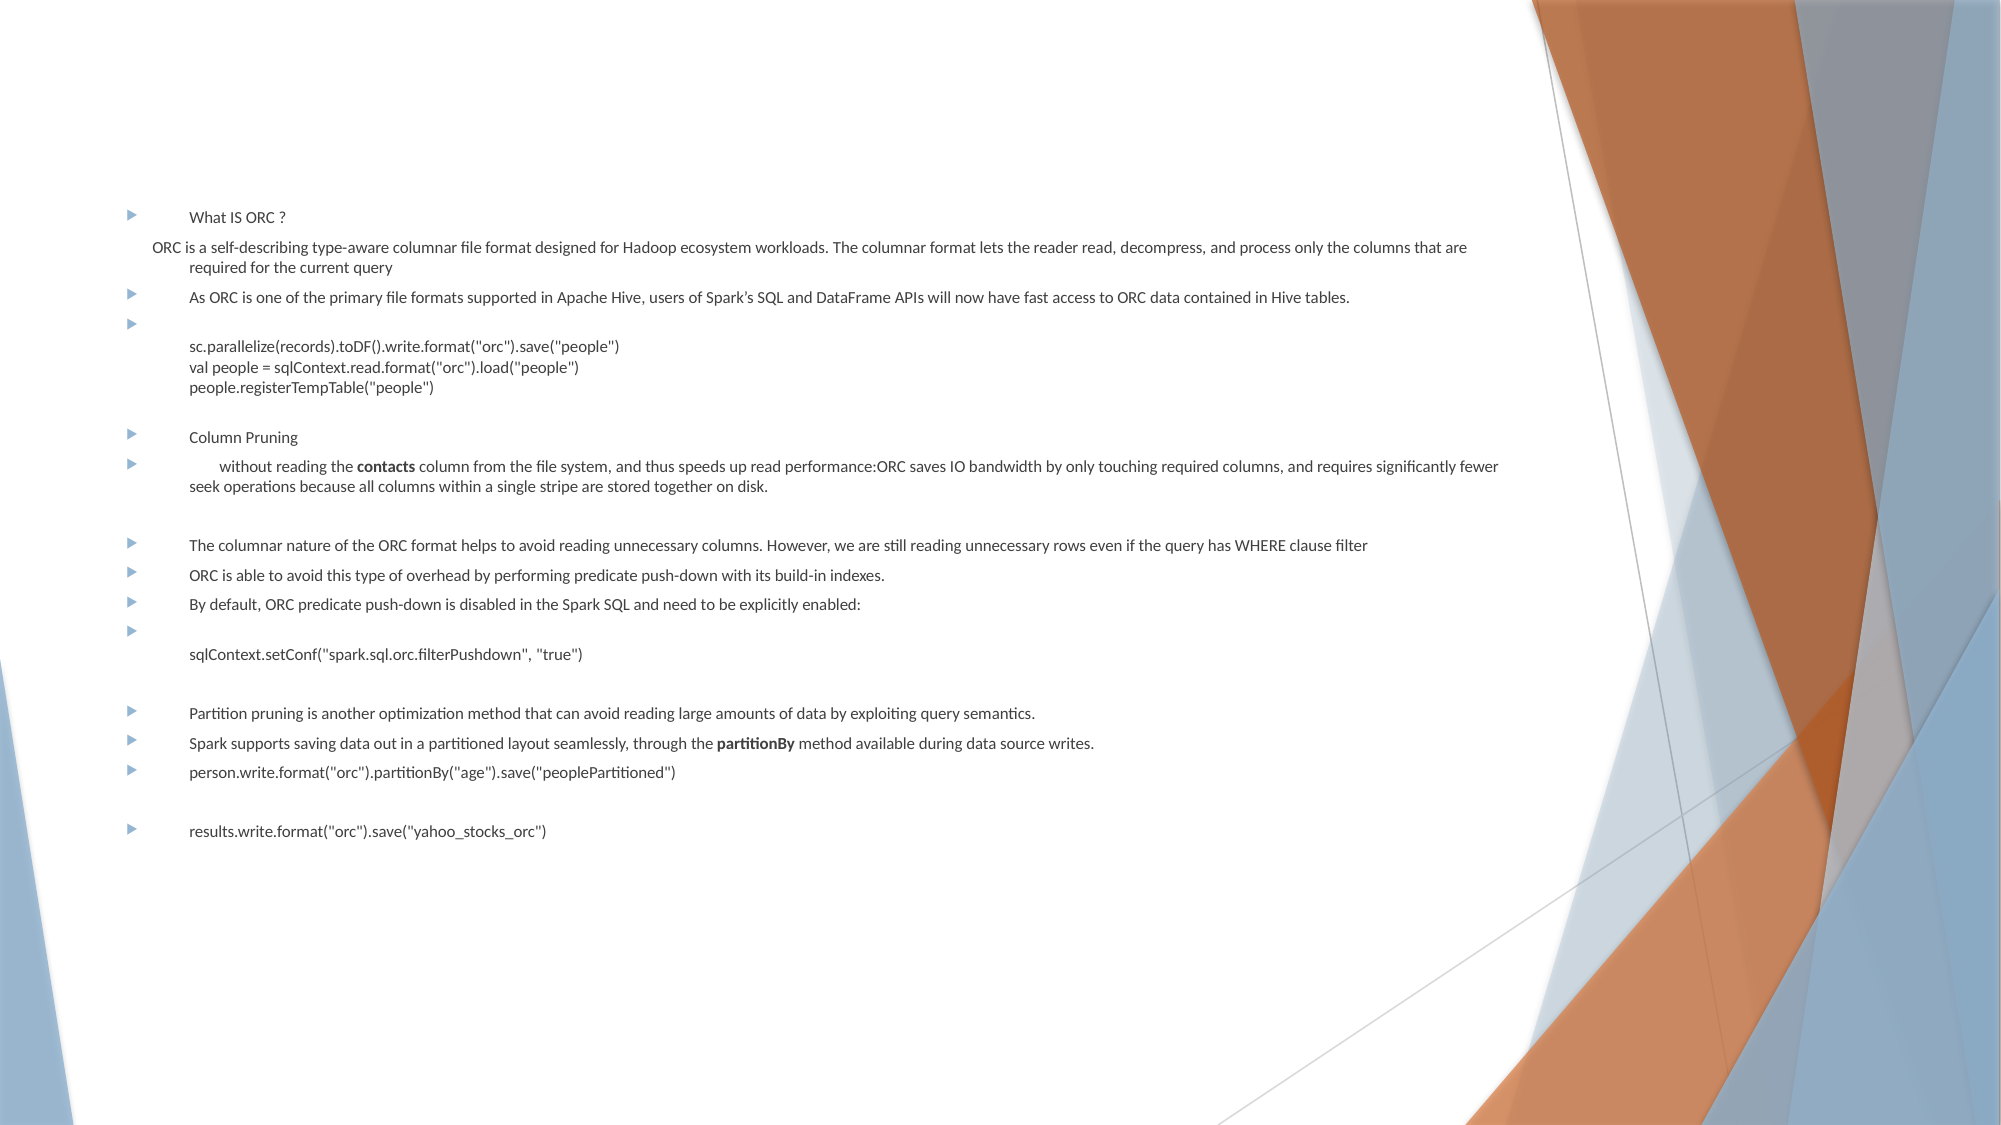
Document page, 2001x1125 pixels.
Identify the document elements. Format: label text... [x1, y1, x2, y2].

list What IS ORC ? ORC is a self-describing type-aware columnar file format designed for Hadoop ecosystem workloads. The columnar format lets the reader read, decompress, and process only the columns that are required for the current query As ORC is one of the primary file formats supported in Apache Hive, users of Spark’s SQL and DataFrame APIs will now have fast access to ORC data contained in Hive tables. sc.parallelize(records).toDF().write.format("orc").save("people") val people = sqlContext.read.format("orc").load("people") people.registerTempTable("people") Column Pruning without reading the contacts column from the file system, and thus speeds up read performance:ORC saves IO bandwidth by only touching required columns, and requires significantly fewer seek operations because all columns within a single stripe are stored together on disk. The columnar nature of the ORC format helps to avoid reading unnecessary columns. However, we are still reading unnecessary rows even if the query has WHERE clause filter ORC is able to avoid this type of overhead by performing predicate push-down with its build-in indexes. By default, ORC predicate push-down is disabled in the Spark SQL and need to be explicitly enabled: sqlContext.setConf("spark.sql.orc.filterPushdown", "true") Partition pruning is another optimization method that can avoid reading large amounts of data by exploiting query semantics. Spark supports saving data out in a partitioned layout seamlessly, through the partitionBy method available during data source writes. person.write.format("orc").partitionBy("age").save("peoplePartitioned") results.write.format("orc").save("yahoo_stocks_orc") [111, 199, 1522, 992]
